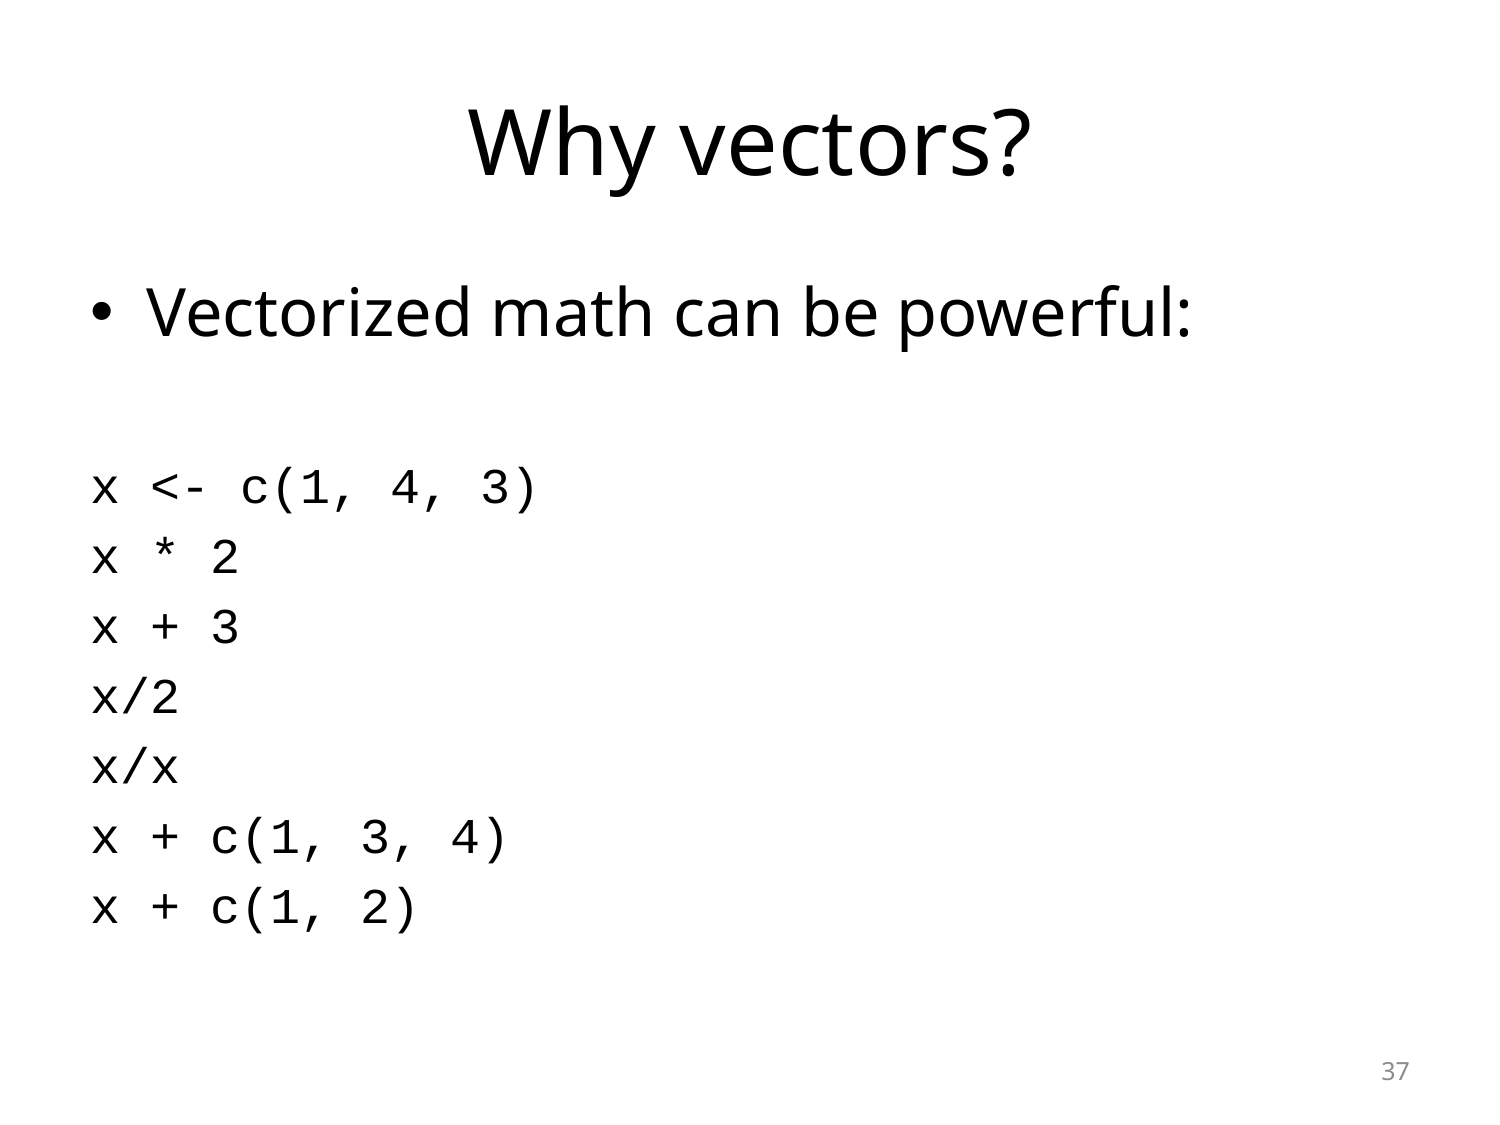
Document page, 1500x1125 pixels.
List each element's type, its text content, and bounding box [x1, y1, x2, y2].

slide_number 37 [1074, 1042, 1425, 1103]
title Why vectors? [75, 45, 1425, 233]
list Vectorized math can be powerful: x <- c(1, 4, 3) x * 2 x + 3 x/2 x/x x + c(1, 3, 4) x + c(1, 2) [75, 262, 1425, 1005]
